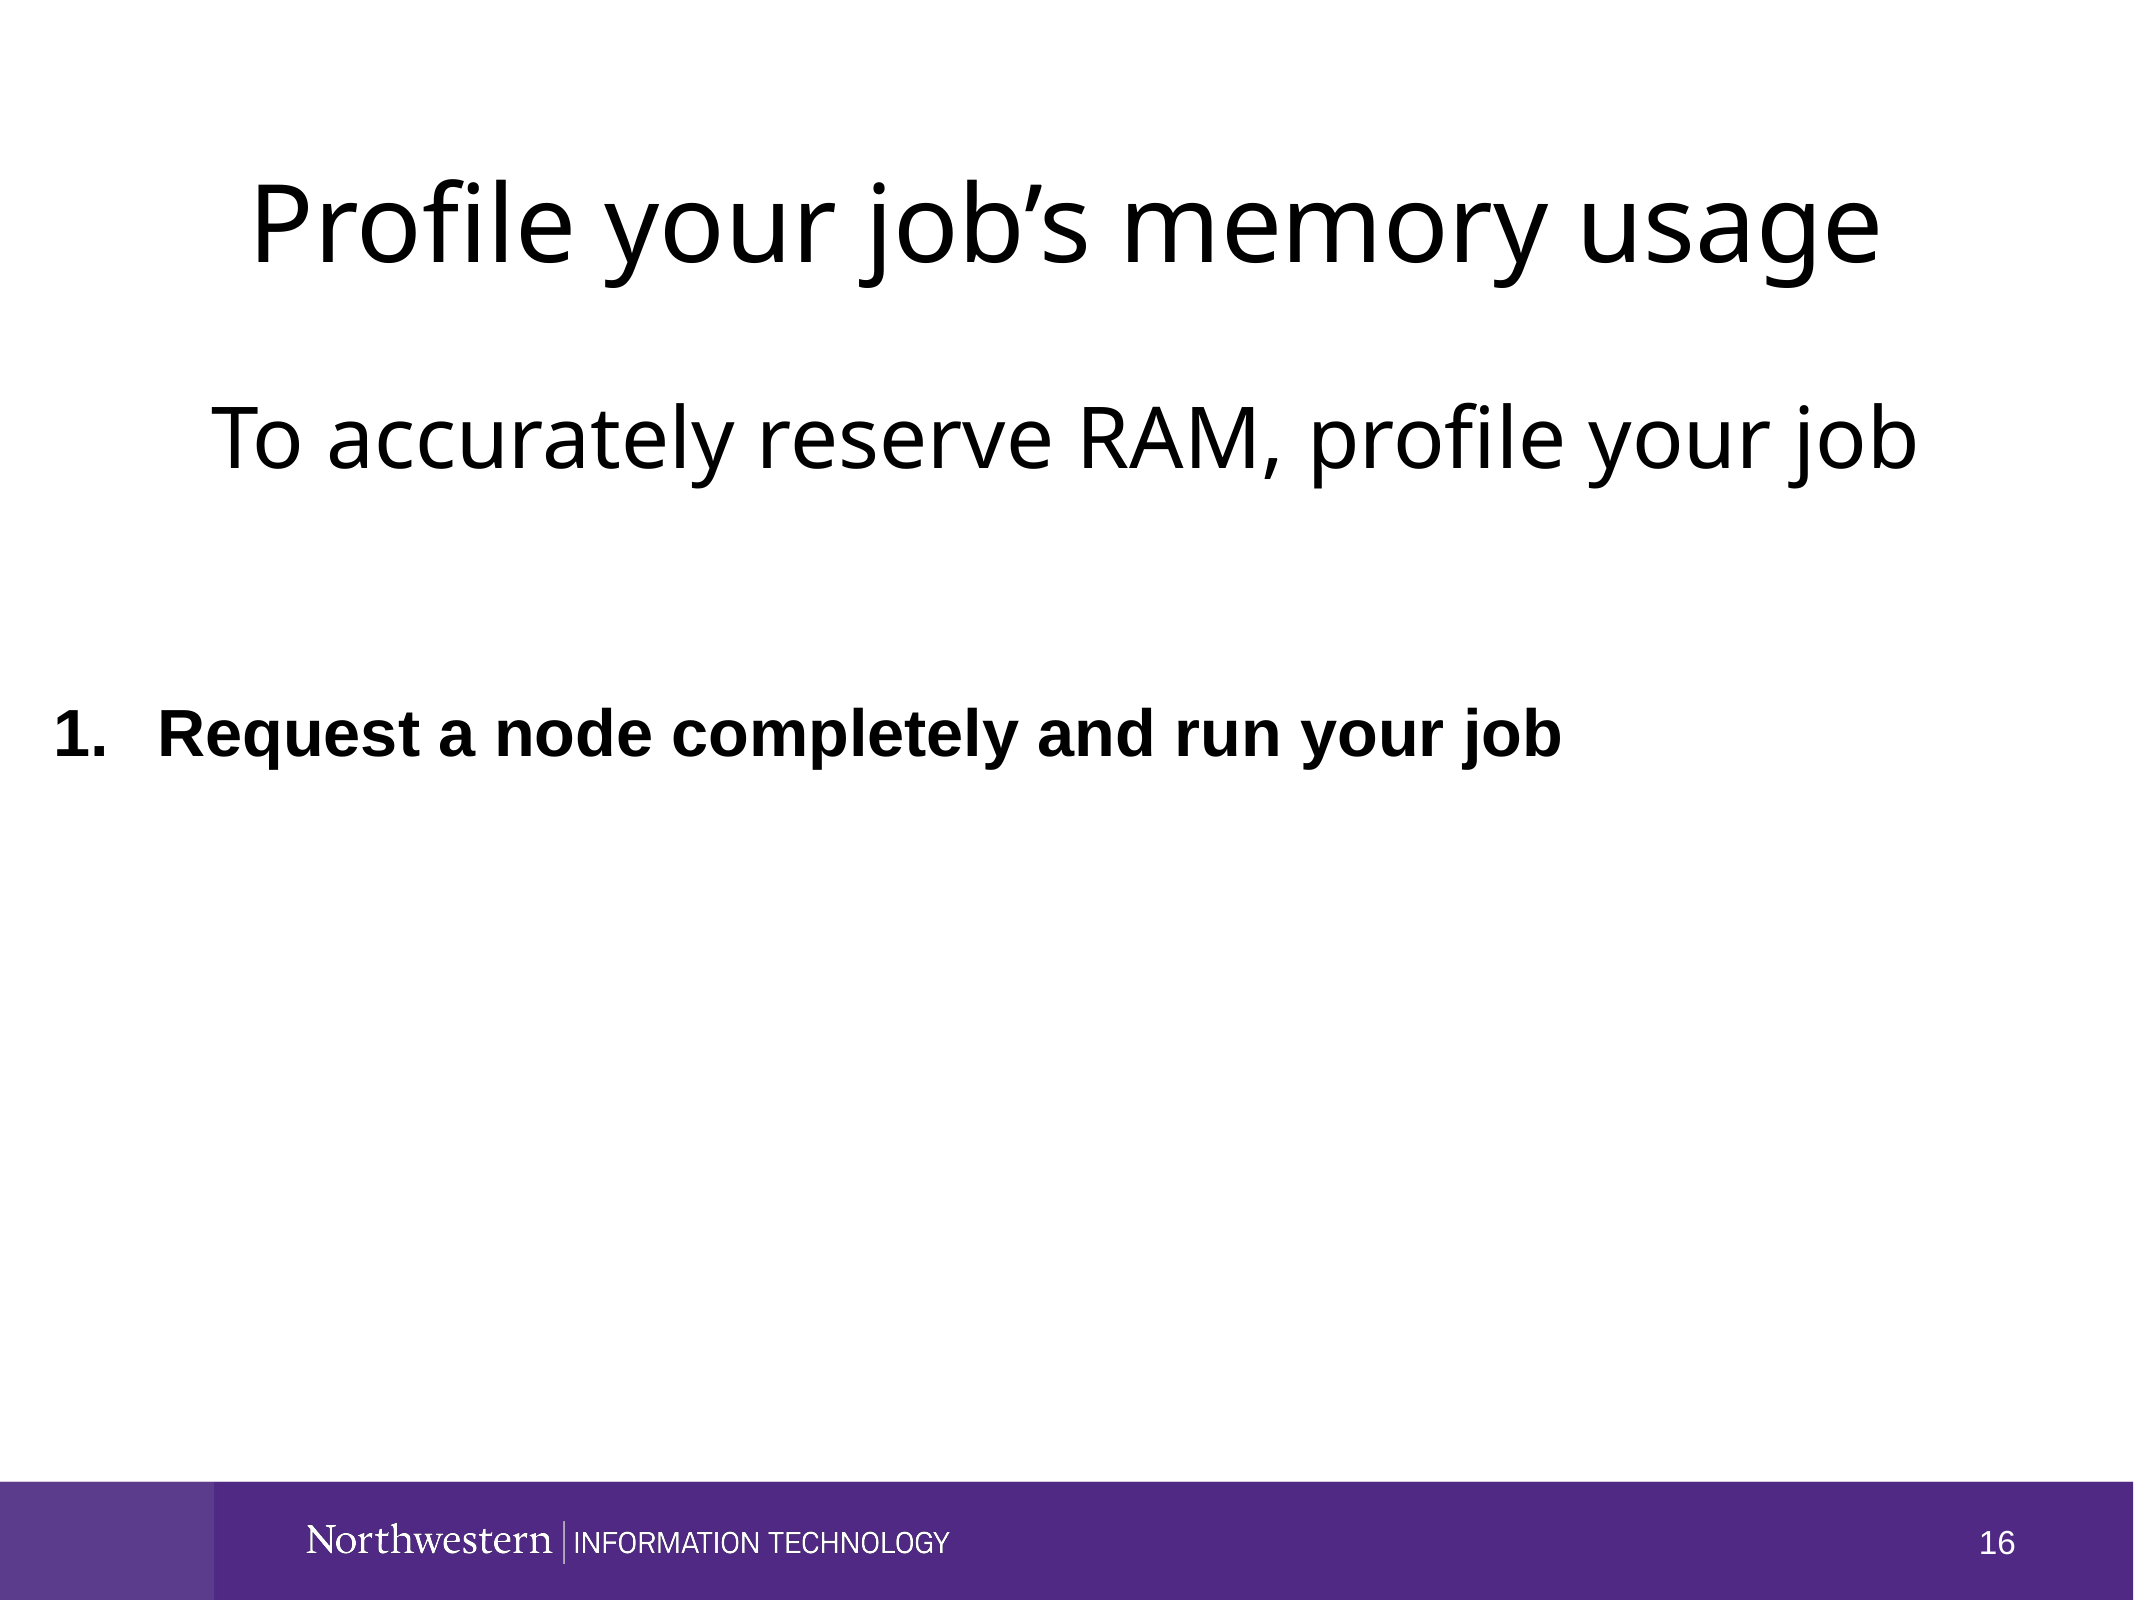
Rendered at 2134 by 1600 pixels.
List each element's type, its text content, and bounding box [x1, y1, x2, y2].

list To accurately reserve RAM, profile your job Request a node completely and run your job [44, 396, 2089, 1407]
slide_number 16 [1965, 1513, 2028, 1573]
picture [0, 0, 2134, 1600]
text_box Profile your job’s memory usage [29, 41, 2105, 396]
